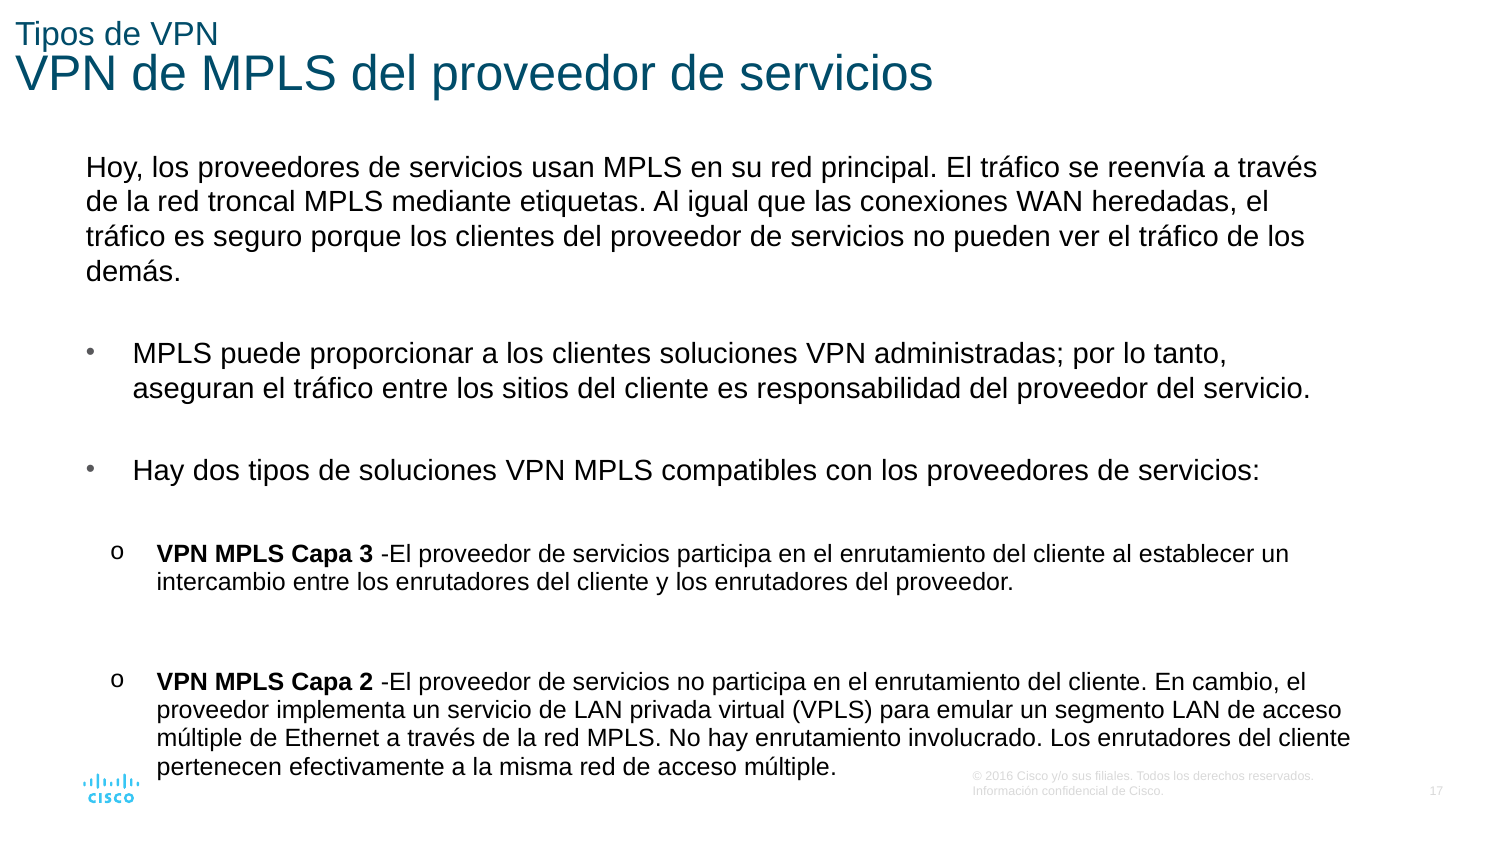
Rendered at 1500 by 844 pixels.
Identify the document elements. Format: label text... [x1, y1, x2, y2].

title Tipos de VPN VPN de MPLS del proveedor de servicios [0, 0, 1369, 121]
list Hoy, los proveedores de servicios usan MPLS en su red principal. El tráfico se reenvía a través de la red troncal MPLS mediante etiquetas. Al igual que las conexiones WAN heredadas, el tráfico es seguro porque los clientes del proveedor de servicios no pueden ver el tráfico de los demás. MPLS puede proporcionar a los clientes soluciones VPN administradas; por lo tanto, aseguran el tráfico entre los sitios del cliente es responsabilidad del proveedor del servicio. Hay dos tipos de soluciones VPN MPLS compatibles con los proveedores de servicios: VPN MPLS Capa 3 -El proveedor de servicios participa en el enrutamiento del cliente al establecer un intercambio entre los enrutadores del cliente y los enrutadores del proveedor. VPN MPLS Capa 2 -El proveedor de servicios no participa en el enrutamiento del cliente. En cambio, el proveedor implementa un servicio de LAN privada virtual (VPLS) para emular un segmento LAN de acceso múltiple de Ethernet a través de la red MPLS. No hay enrutamiento involucrado. Los enrutadores del cliente pertenecen efectivamente a la misma red de acceso múltiple. [70, 140, 1369, 715]
